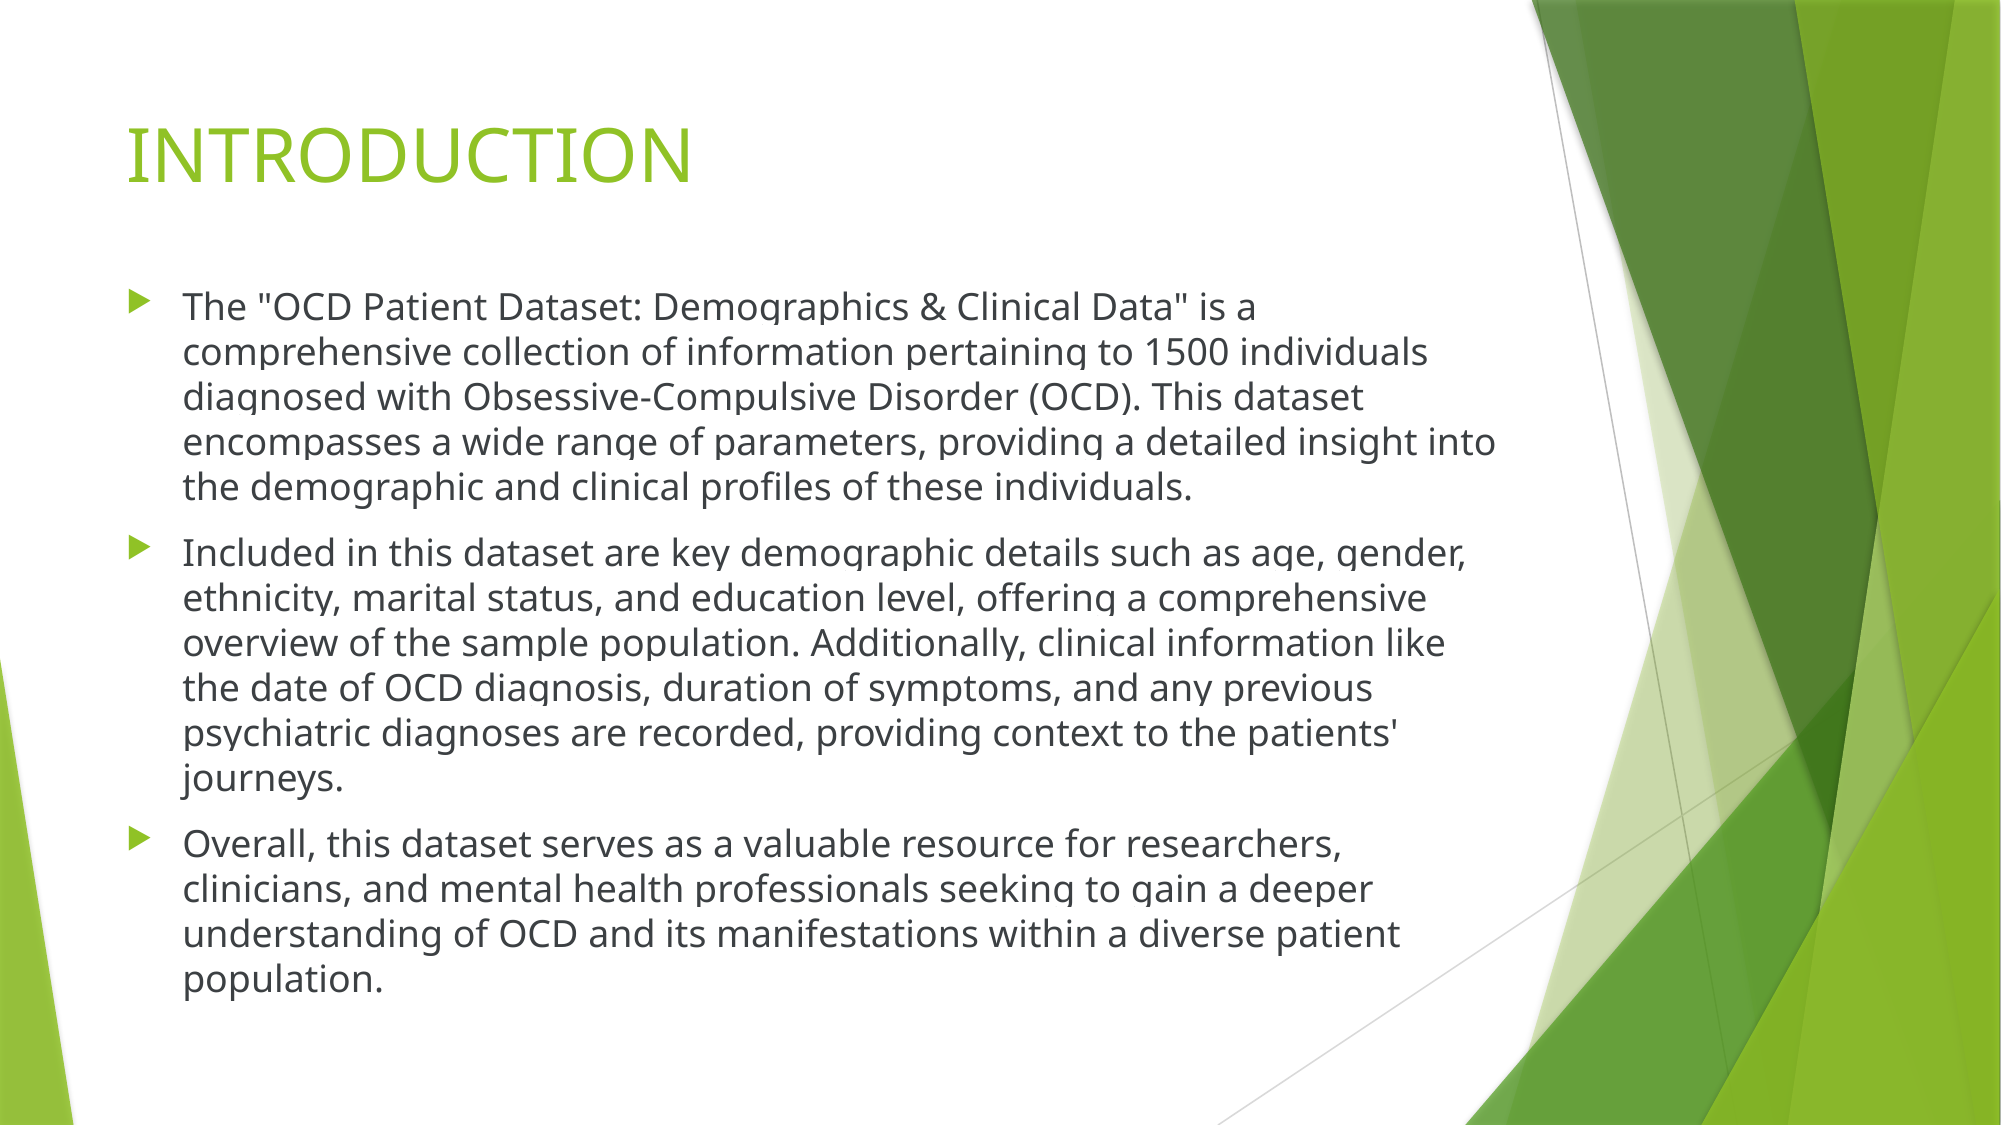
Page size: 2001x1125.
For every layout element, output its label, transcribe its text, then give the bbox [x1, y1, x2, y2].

title INTRODUCTION [111, 99, 1522, 275]
list The "OCD Patient Dataset: Demographics & Clinical Data" is a comprehensive collection of information pertaining to 1500 individuals diagnosed with Obsessive-Compulsive Disorder (OCD). This dataset encompasses a wide range of parameters, providing a detailed insight into the demographic and clinical profiles of these individuals. Included in this dataset are key demographic details such as age, gender, ethnicity, marital status, and education level, offering a comprehensive overview of the sample population. Additionally, clinical information like the date of OCD diagnosis, duration of symptoms, and any previous psychiatric diagnoses are recorded, providing context to the patients' journeys. Overall, this dataset serves as a valuable resource for researchers, clinicians, and mental health professionals seeking to gain a deeper understanding of OCD and its manifestations within a diverse patient population. [111, 275, 1522, 991]
